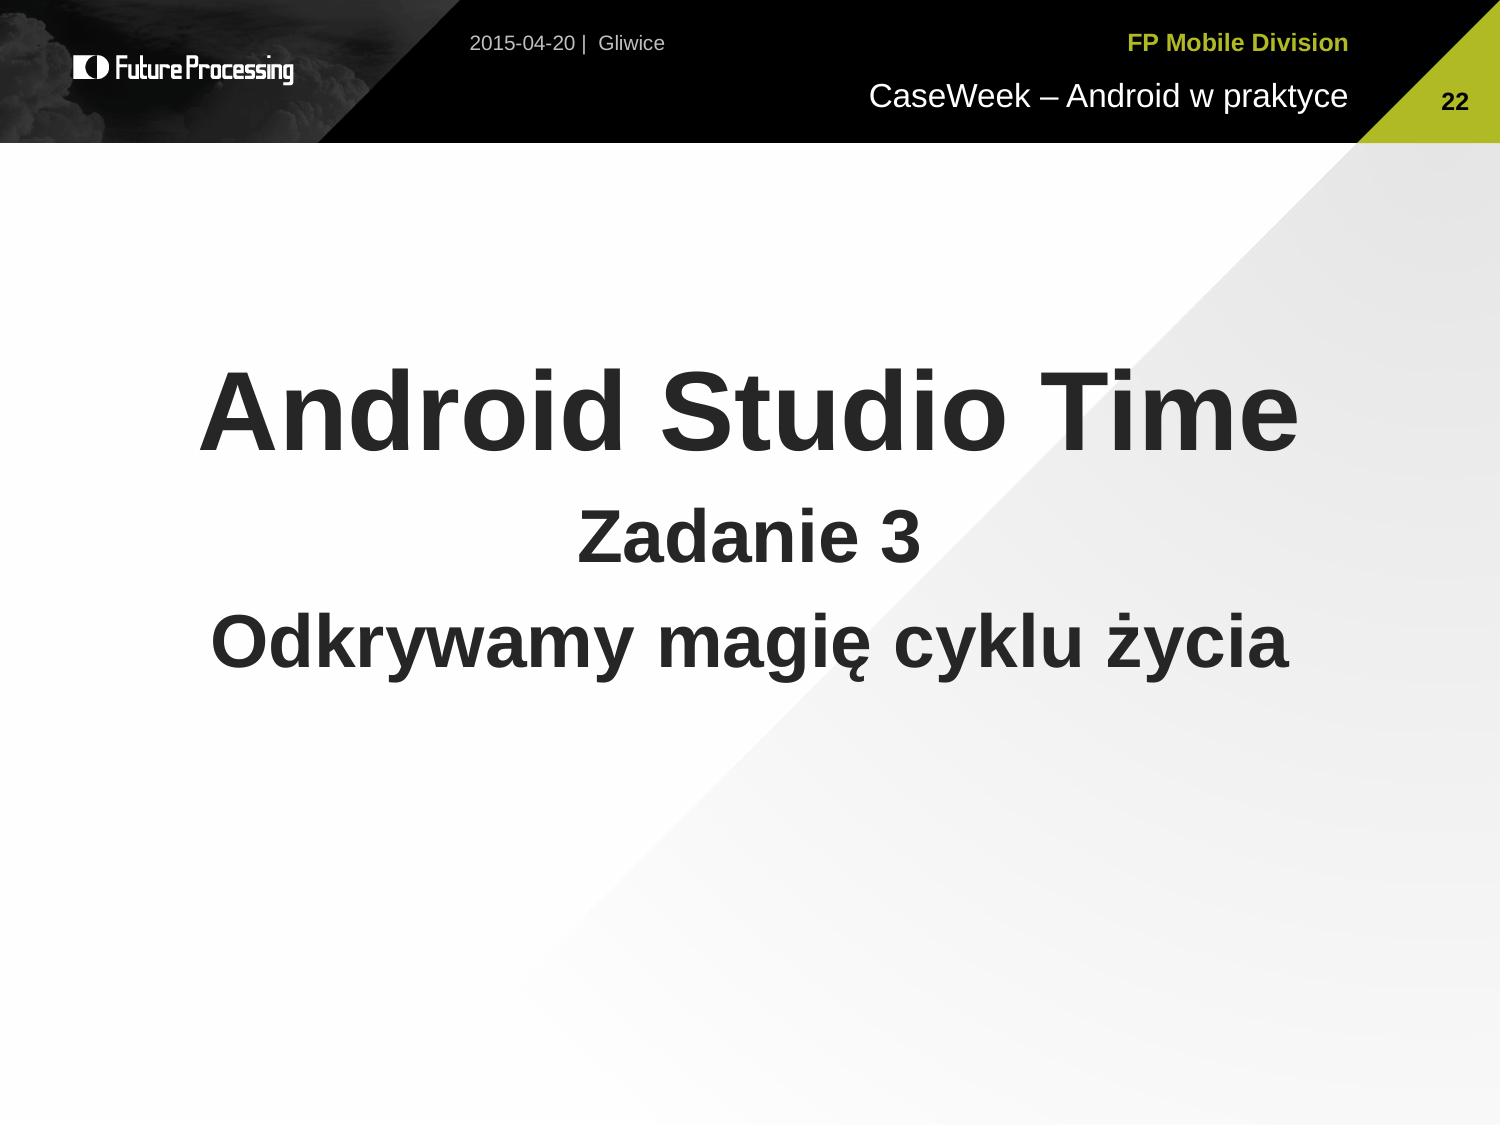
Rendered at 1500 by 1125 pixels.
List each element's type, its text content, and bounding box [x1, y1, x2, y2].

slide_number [454, 19, 779, 66]
list Android Studio Time Zadanie 3 Odkrywamy magię cyklu życia [41, 172, 1459, 1071]
picture [0, 0, 1500, 1125]
slide_number 22 [1416, 78, 1495, 123]
